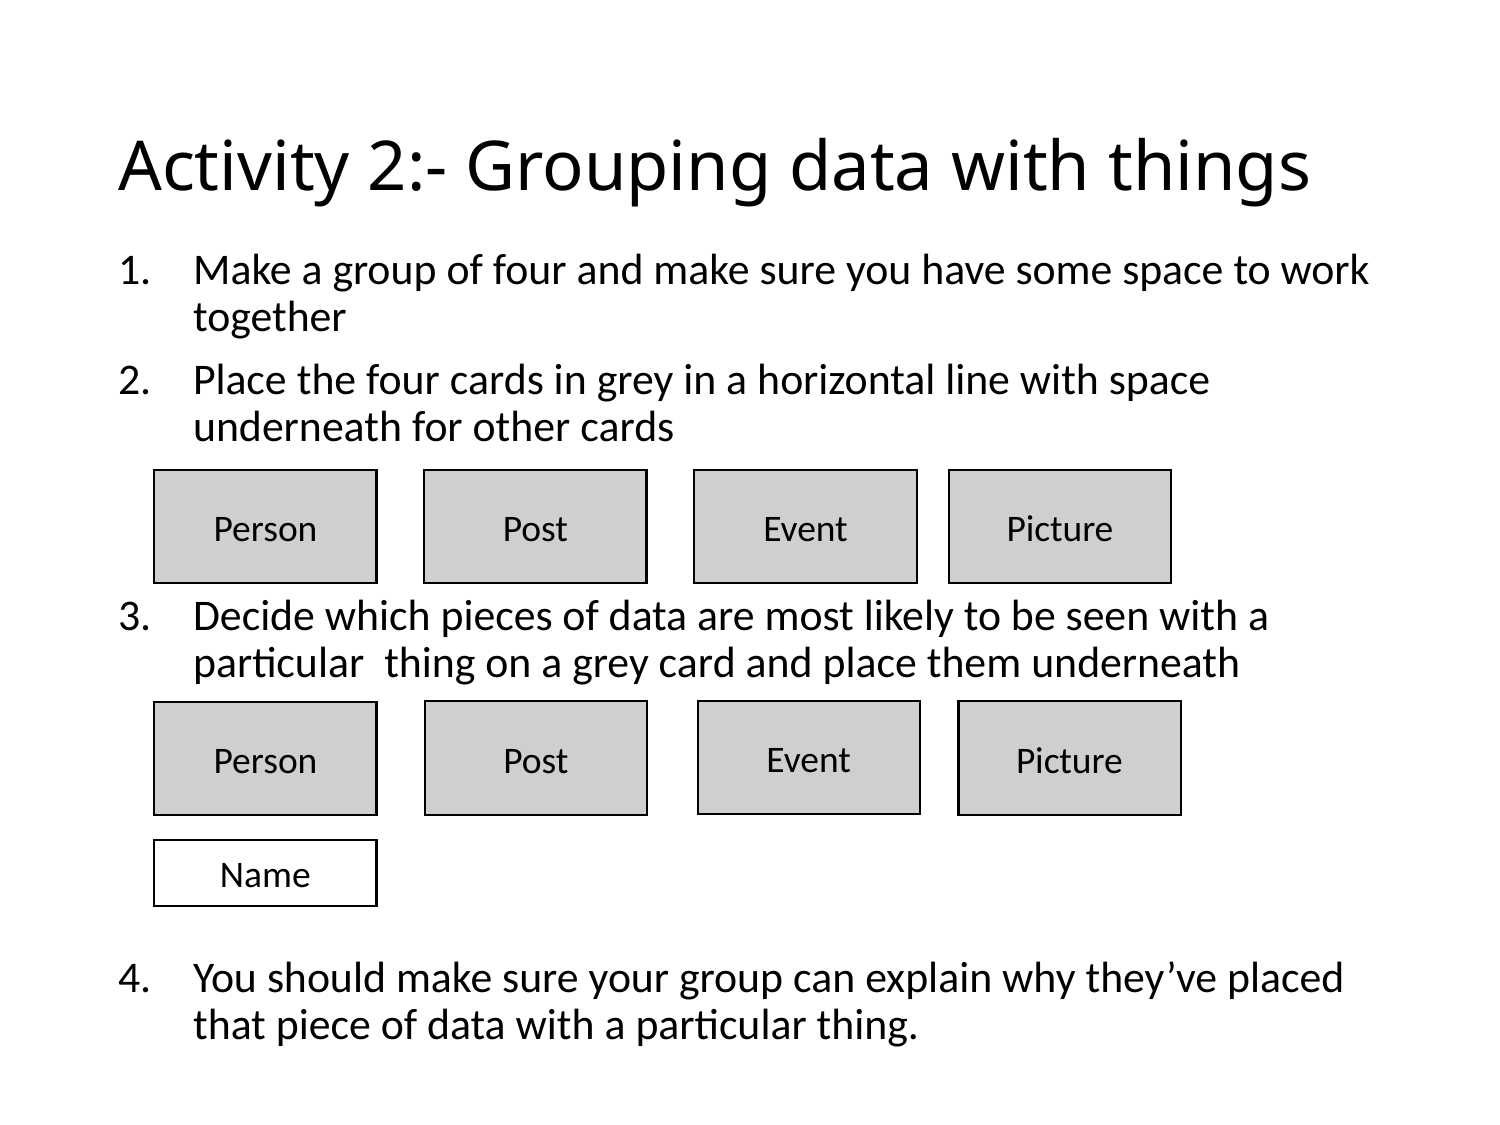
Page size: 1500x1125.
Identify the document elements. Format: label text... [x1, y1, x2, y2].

text_box Picture [948, 469, 1172, 584]
text_box Picture [957, 700, 1182, 816]
text_box Person [153, 469, 378, 584]
text_box Post [424, 700, 648, 816]
text_box Post [423, 469, 648, 584]
text_box Name [153, 839, 378, 907]
text_box Event [697, 700, 921, 815]
title Activity 2:- Grouping data with things [103, 59, 1397, 239]
text_box Event [693, 469, 918, 584]
list Make a group of four and make sure you have some space to work together Place the four cards in grey in a horizontal line with space underneath for other cards Decide which pieces of data are most likely to be seen with a particular thing on a grey card and place them underneath You should make sure your group can explain why they’ve placed that piece of data with a particular thing. [103, 239, 1397, 1073]
text_box Person [153, 701, 378, 816]
